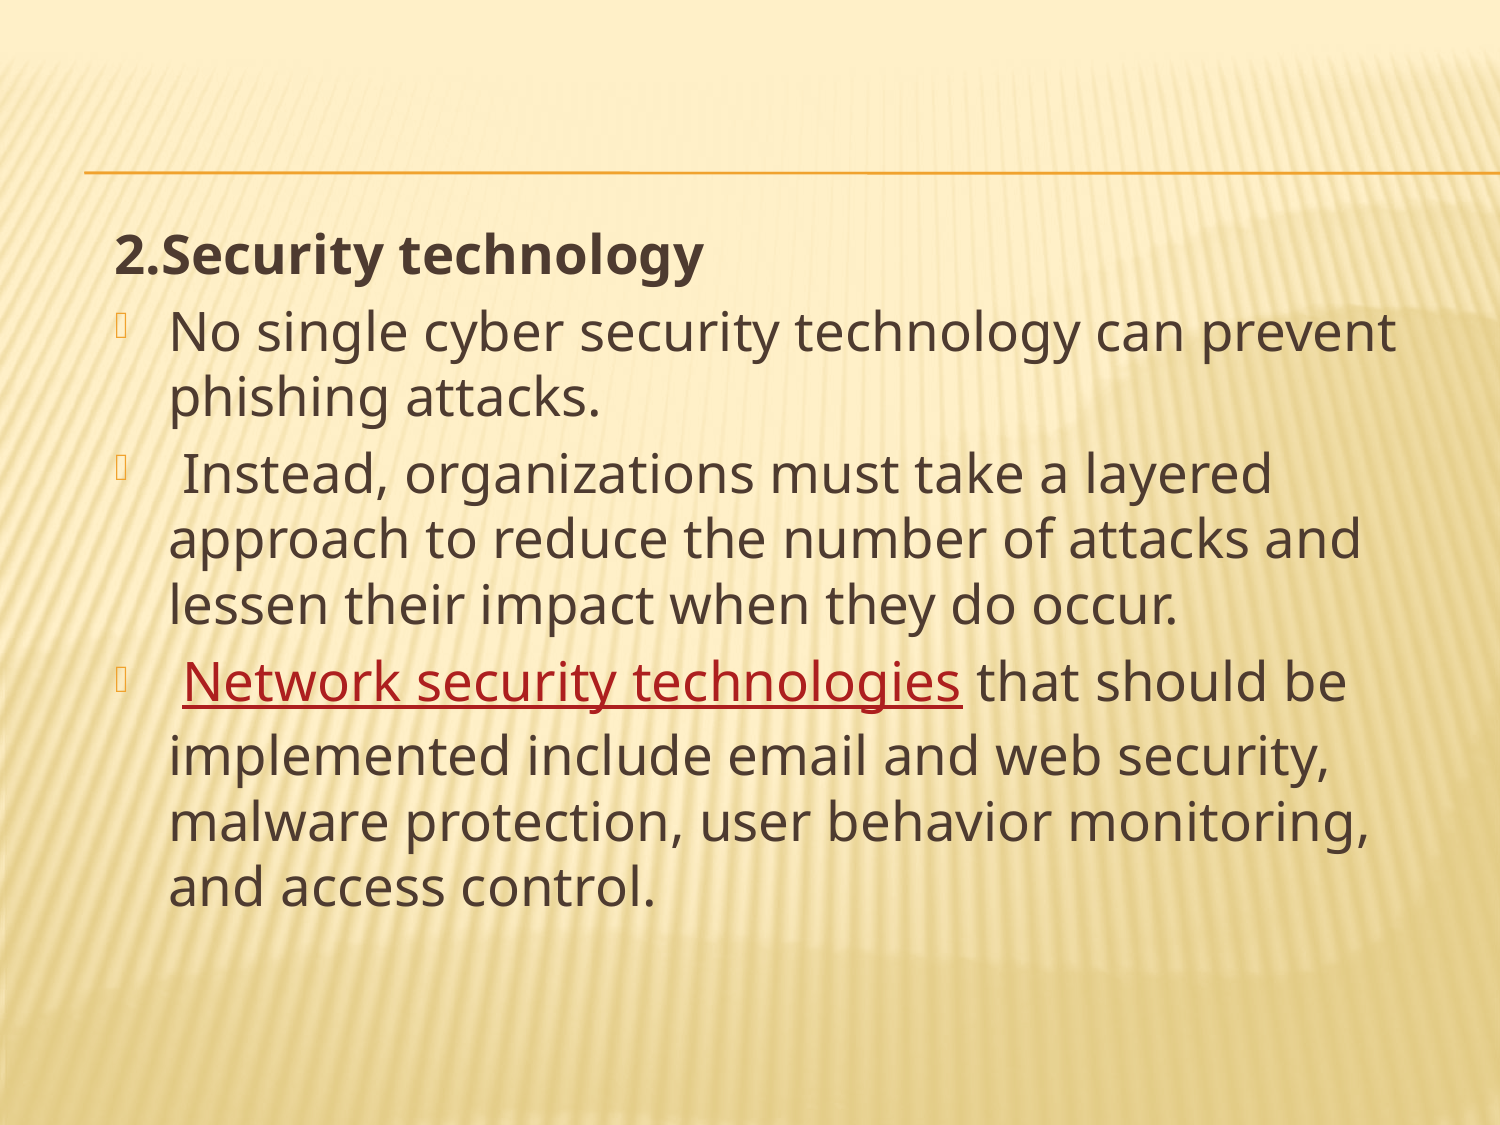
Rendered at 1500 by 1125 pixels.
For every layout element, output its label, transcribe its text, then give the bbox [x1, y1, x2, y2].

list 2.Security technology No single cyber security technology can prevent phishing attacks. Instead, organizations must take a layered approach to reduce the number of attacks and lessen their impact when they do occur. Network security technologies that should be implemented include email and web security, malware protection, user behavior monitoring, and access control. [99, 212, 1450, 933]
